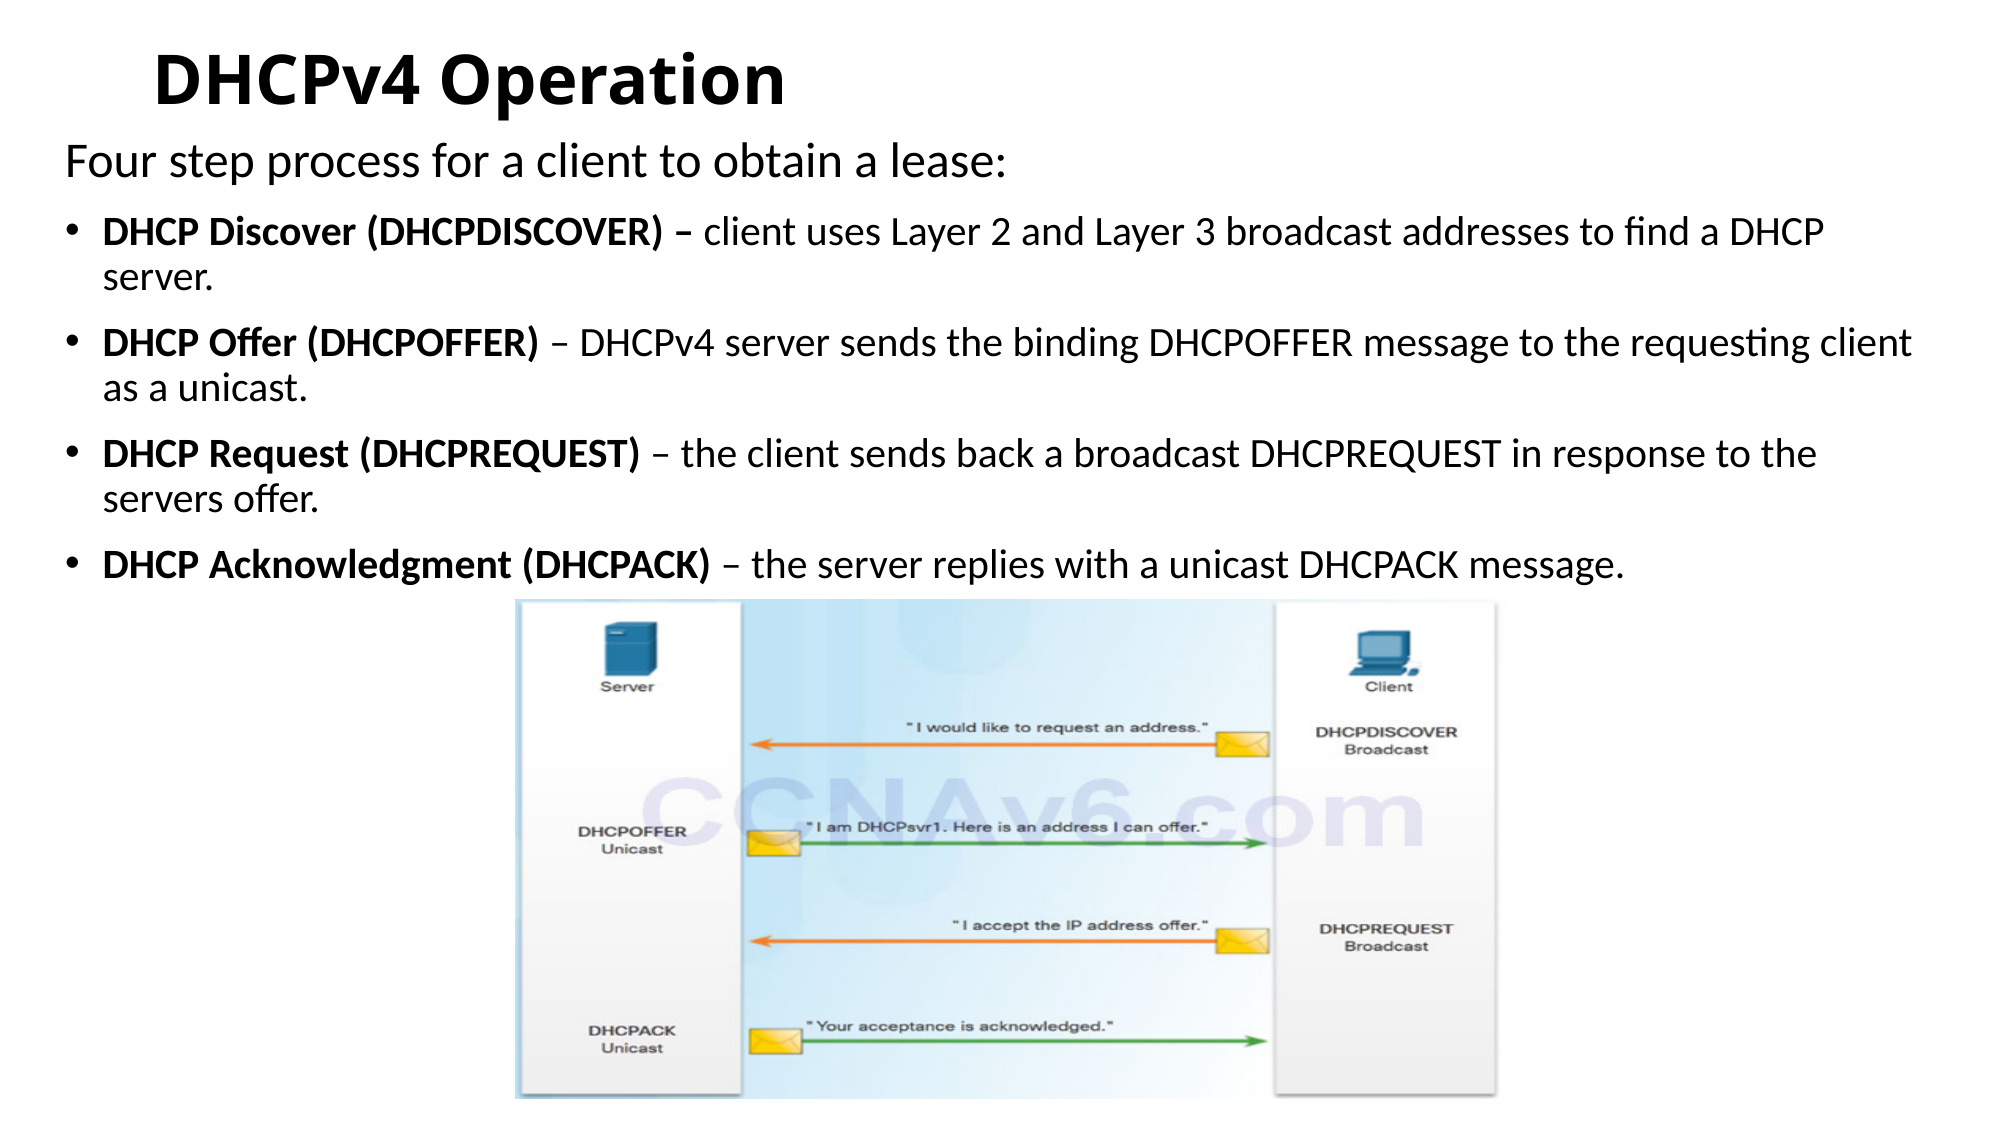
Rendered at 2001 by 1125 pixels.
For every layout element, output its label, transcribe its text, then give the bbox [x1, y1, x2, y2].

picture [515, 599, 1506, 1099]
title DHCPv4 Operation [137, 37, 1863, 127]
list Four step process for a client to obtain a lease: DHCP Discover (DHCPDISCOVER) – client uses Layer 2 and Layer 3 broadcast addresses to find a DHCP server. DHCP Offer (DHCPOFFER) – DHCPv4 server sends the binding DHCPOFFER message to the requesting client as a unicast. DHCP Request (DHCPREQUEST) – the client sends back a broadcast DHCPREQUEST in response to the servers offer. DHCP Acknowledgment (DHCPACK) – the server replies with a unicast DHCPACK message. [50, 127, 1932, 775]
